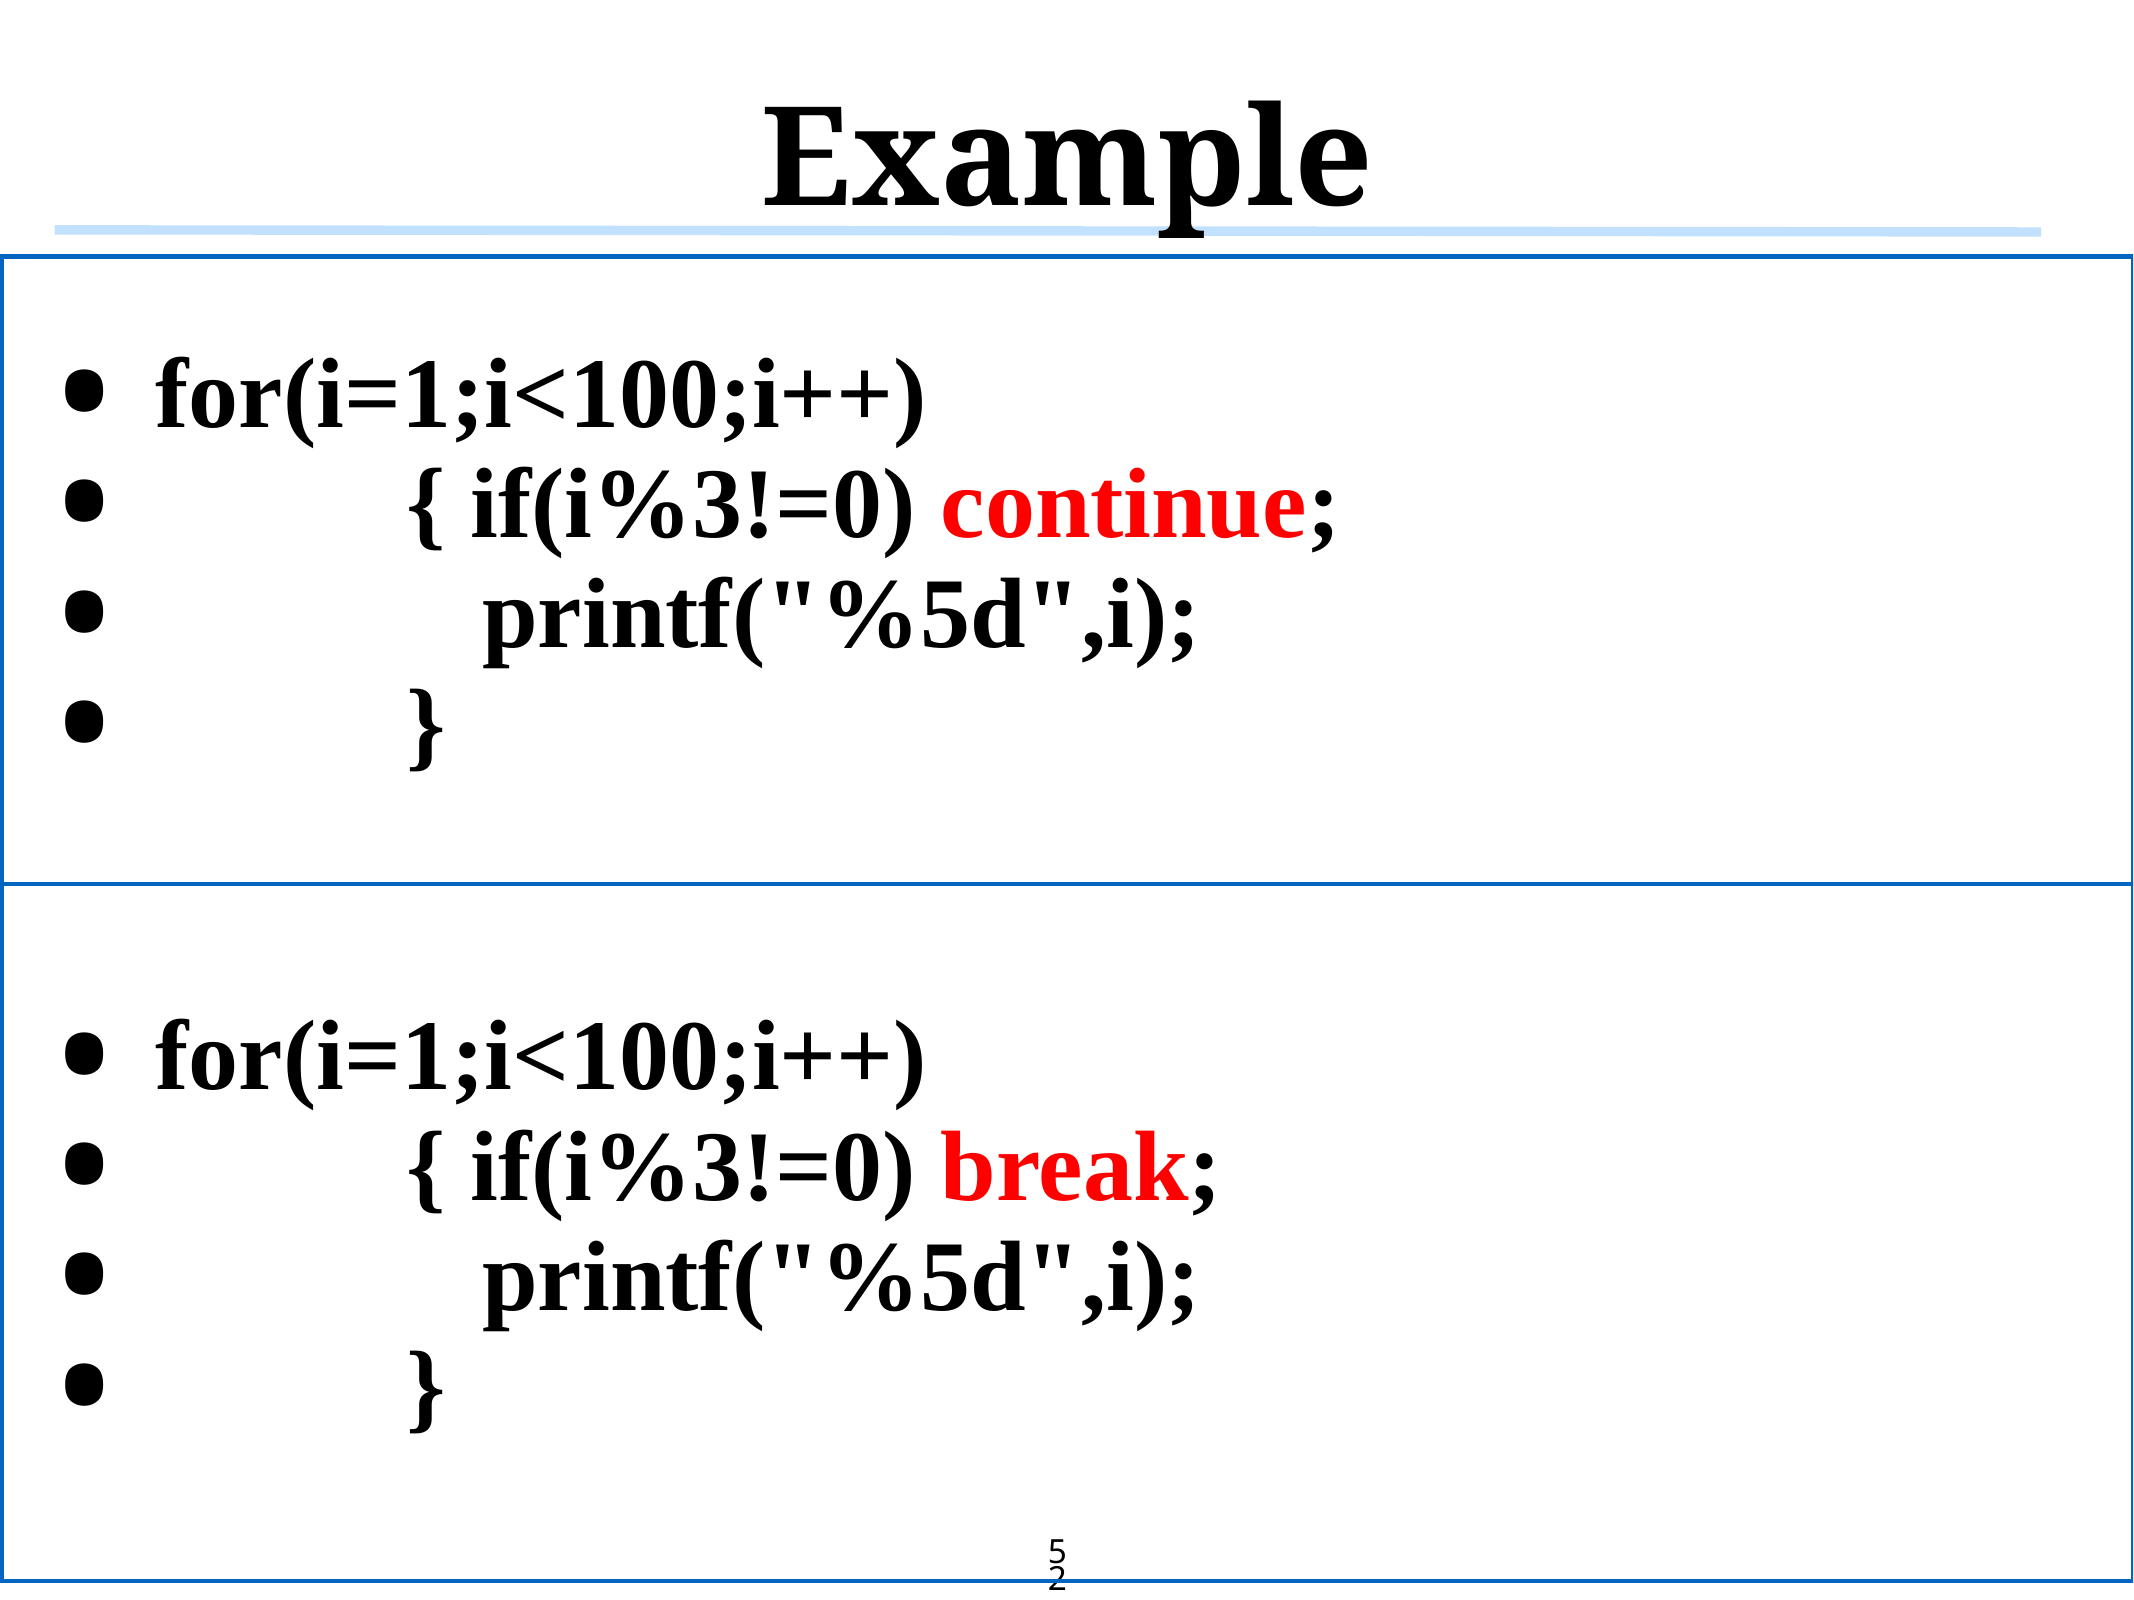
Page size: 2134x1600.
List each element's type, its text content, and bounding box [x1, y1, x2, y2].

title Example [1, 7, 2134, 255]
list for(i=1;i<100;i++) { if(i%3!=0) continue; printf("%5d",i); } [1, 255, 2134, 885]
text_box for(i=1;i<100;i++) { if(i%3!=0) break; printf("%5d",i); } [2, 883, 2134, 1582]
